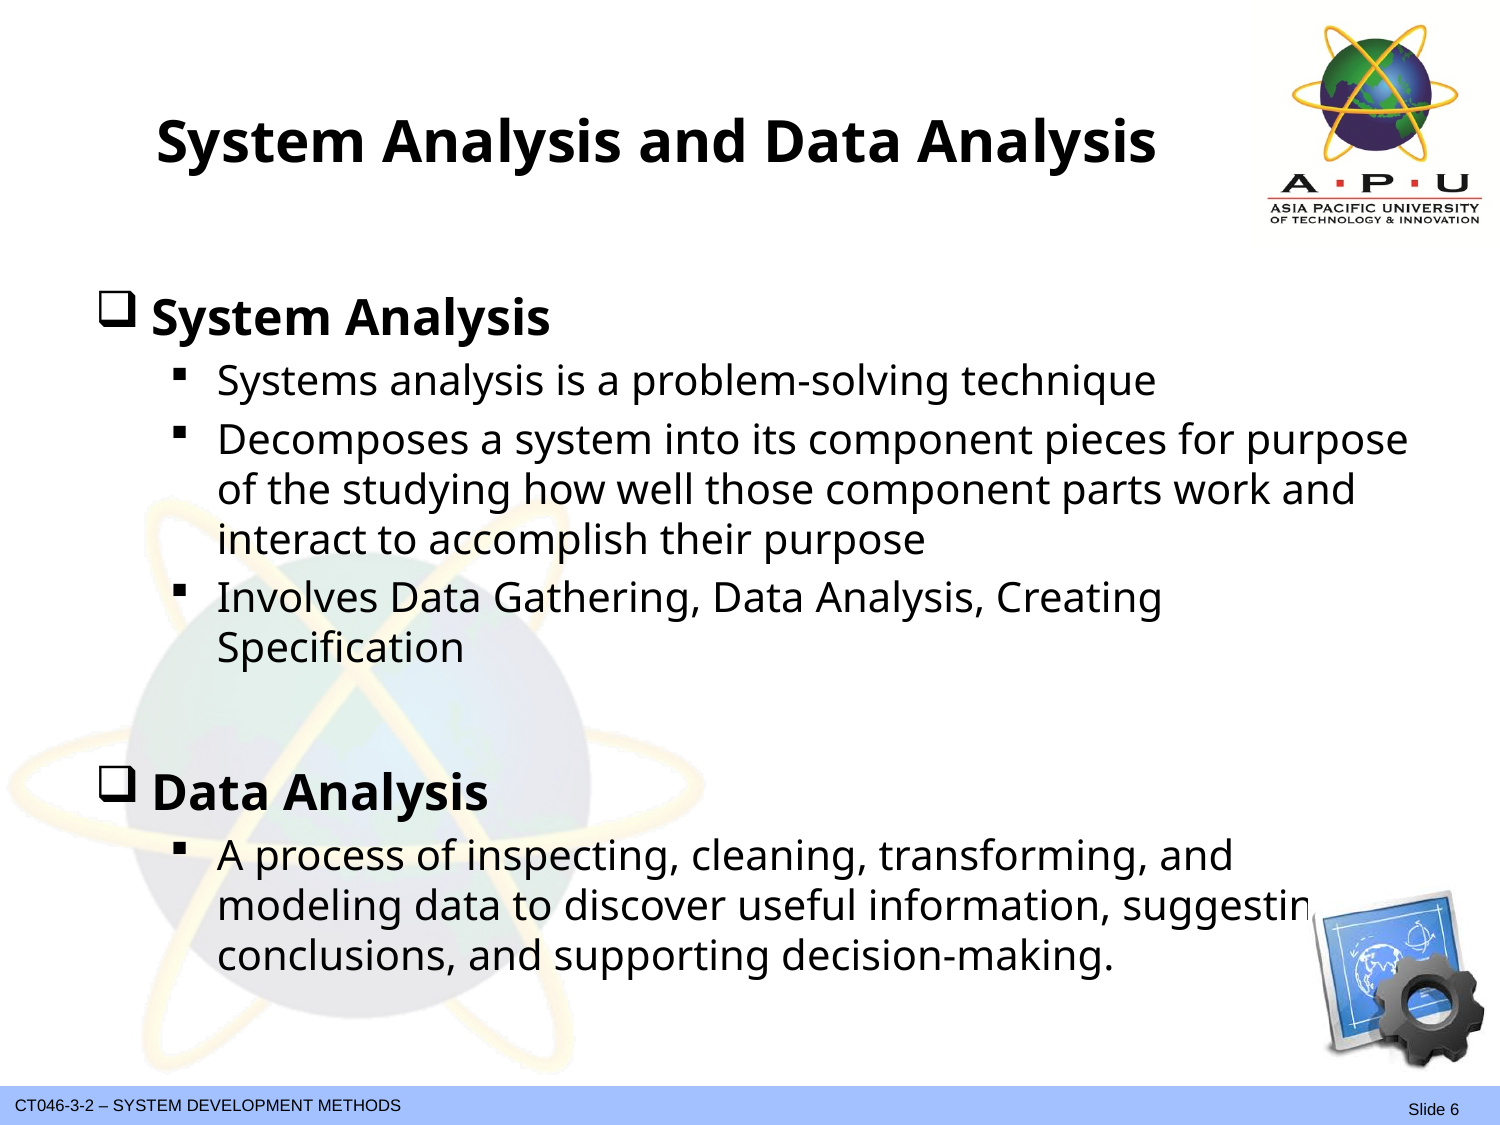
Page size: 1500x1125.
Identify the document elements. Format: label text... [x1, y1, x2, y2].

picture [1307, 886, 1487, 1075]
picture [1251, 0, 1500, 249]
list System Analysis Systems analysis is a problem-solving technique Decomposes a system into its component pieces for purpose of the studying how well those component parts work and interact to accomplish their purpose Involves Data Gathering, Data Analysis, Creating Specification Data Analysis A process of inspecting, cleaning, transforming, and modeling data to discover useful information, suggesting conclusions, and supporting decision-making. [79, 278, 1431, 1022]
title System Analysis and Data Analysis [79, 44, 1236, 233]
